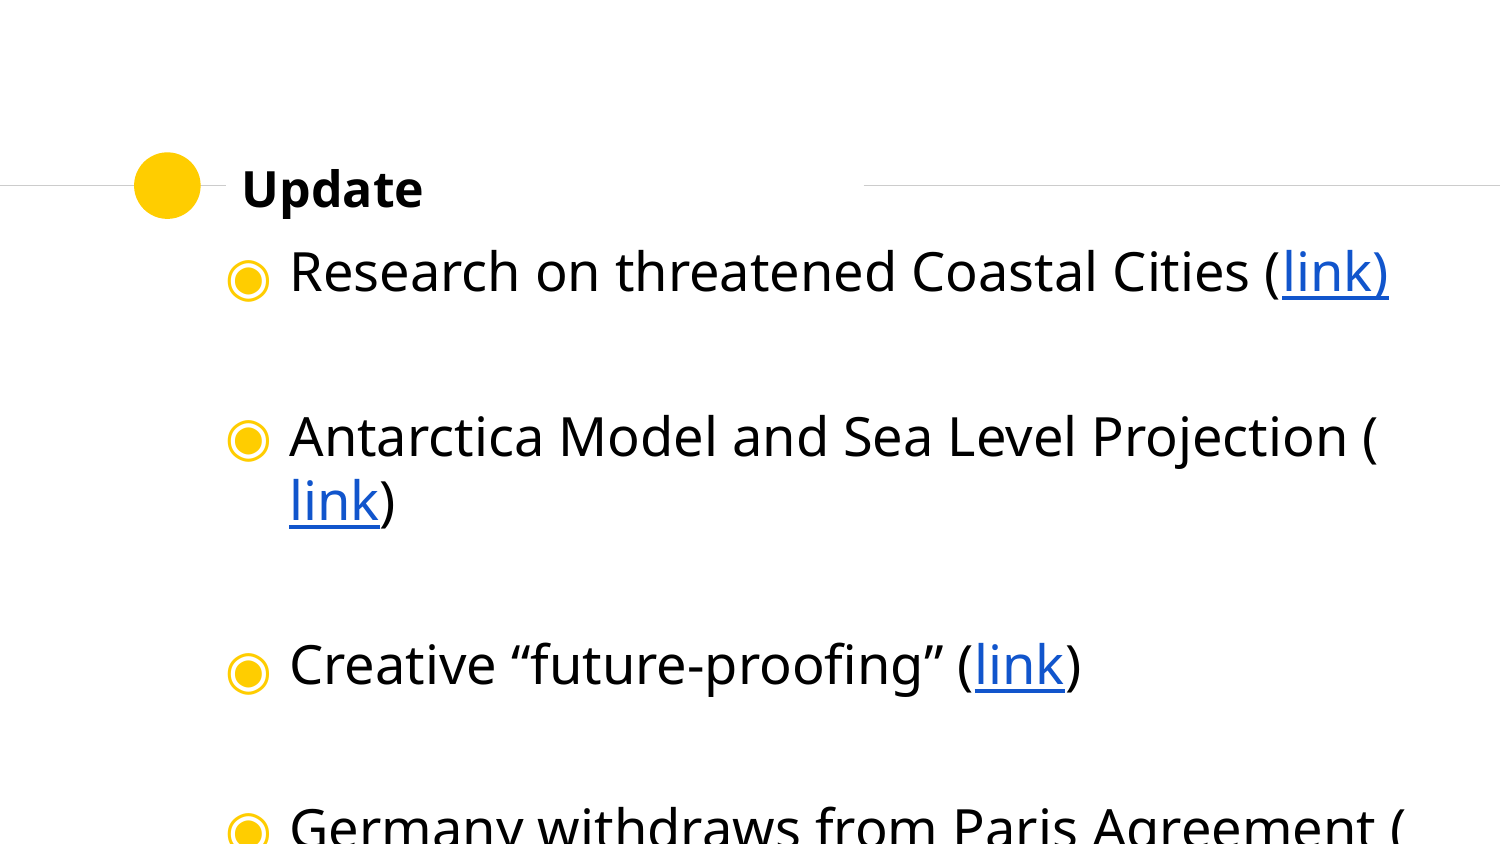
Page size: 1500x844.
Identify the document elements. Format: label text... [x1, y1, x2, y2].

title Update [226, 151, 863, 222]
list Research on threatened Coastal Cities (link) Antarctica Model and Sea Level Projection (link) Creative “future-proofing” (link) Germany withdraws from Paris Agreement (link) [199, 222, 1485, 734]
